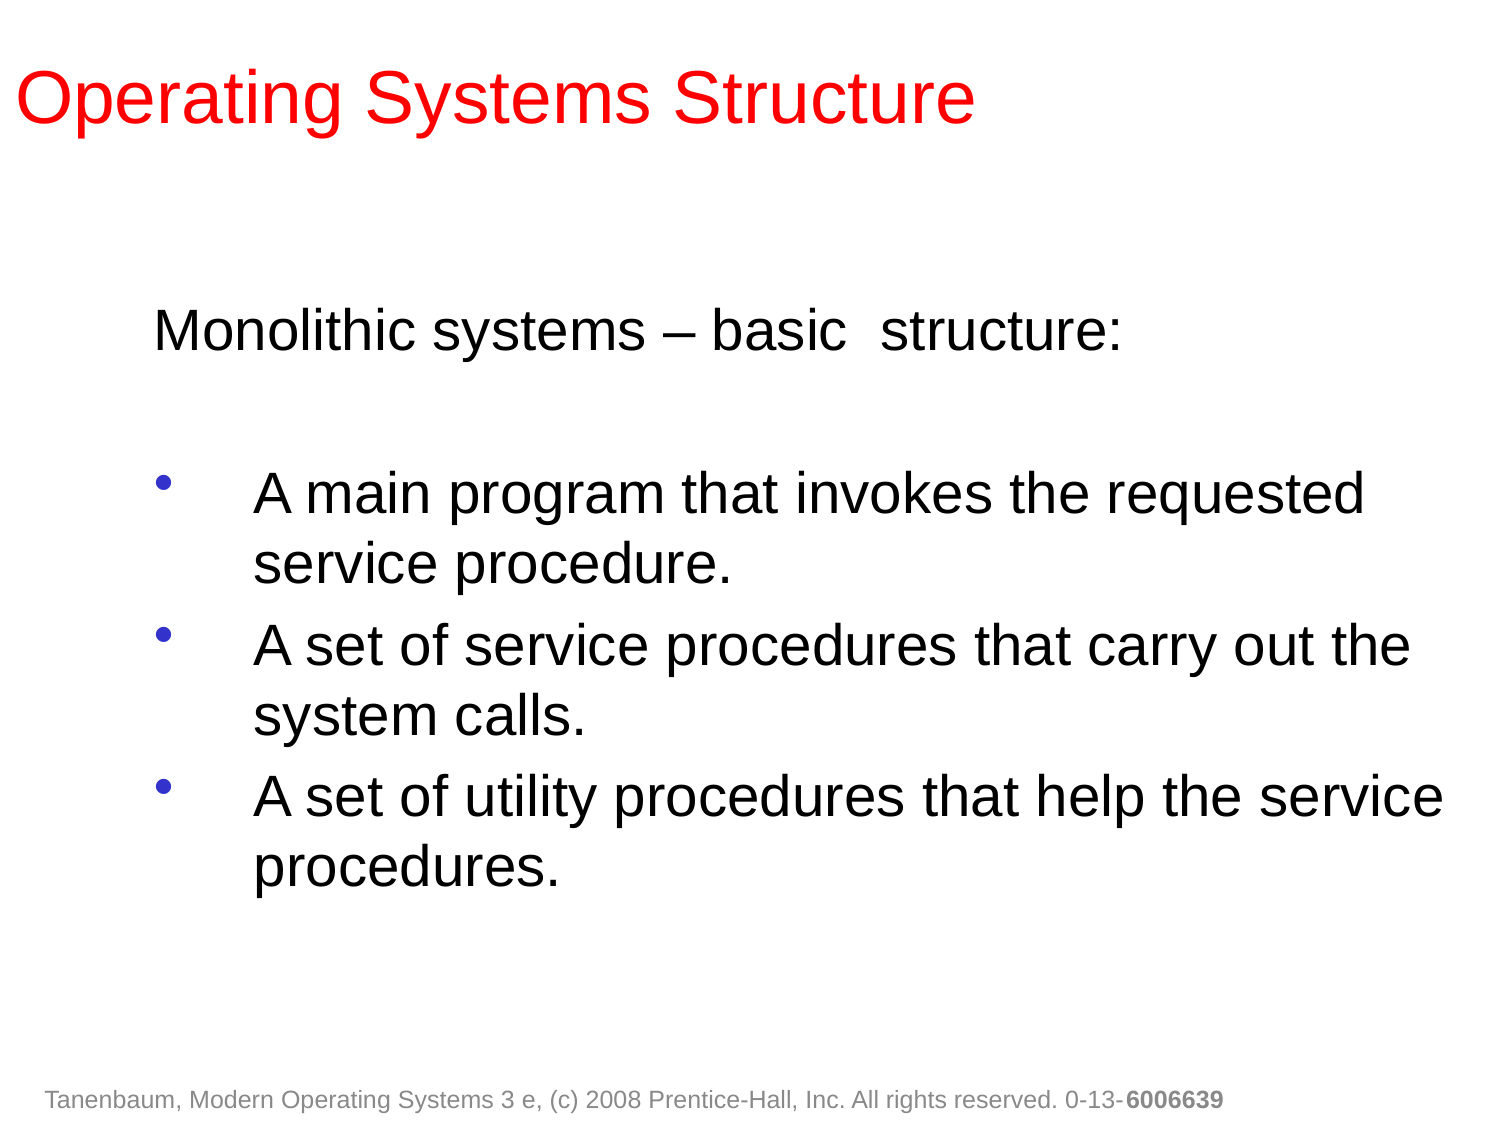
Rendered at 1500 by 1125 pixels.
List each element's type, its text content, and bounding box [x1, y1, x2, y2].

text_box Tanenbaum, Modern Operating Systems 3 e, (c) 2008 Prentice-Hall, Inc. All rights reserved. 0-13-6006639 [29, 1077, 1459, 1120]
text_box Operating Systems Structure [0, 0, 1500, 188]
text_box Monolithic systems – basic structure: A main program that invokes the requested service procedure. A set of service procedures that carry out the system calls. A set of utility procedures that help the service procedures. [138, 284, 1500, 1075]
